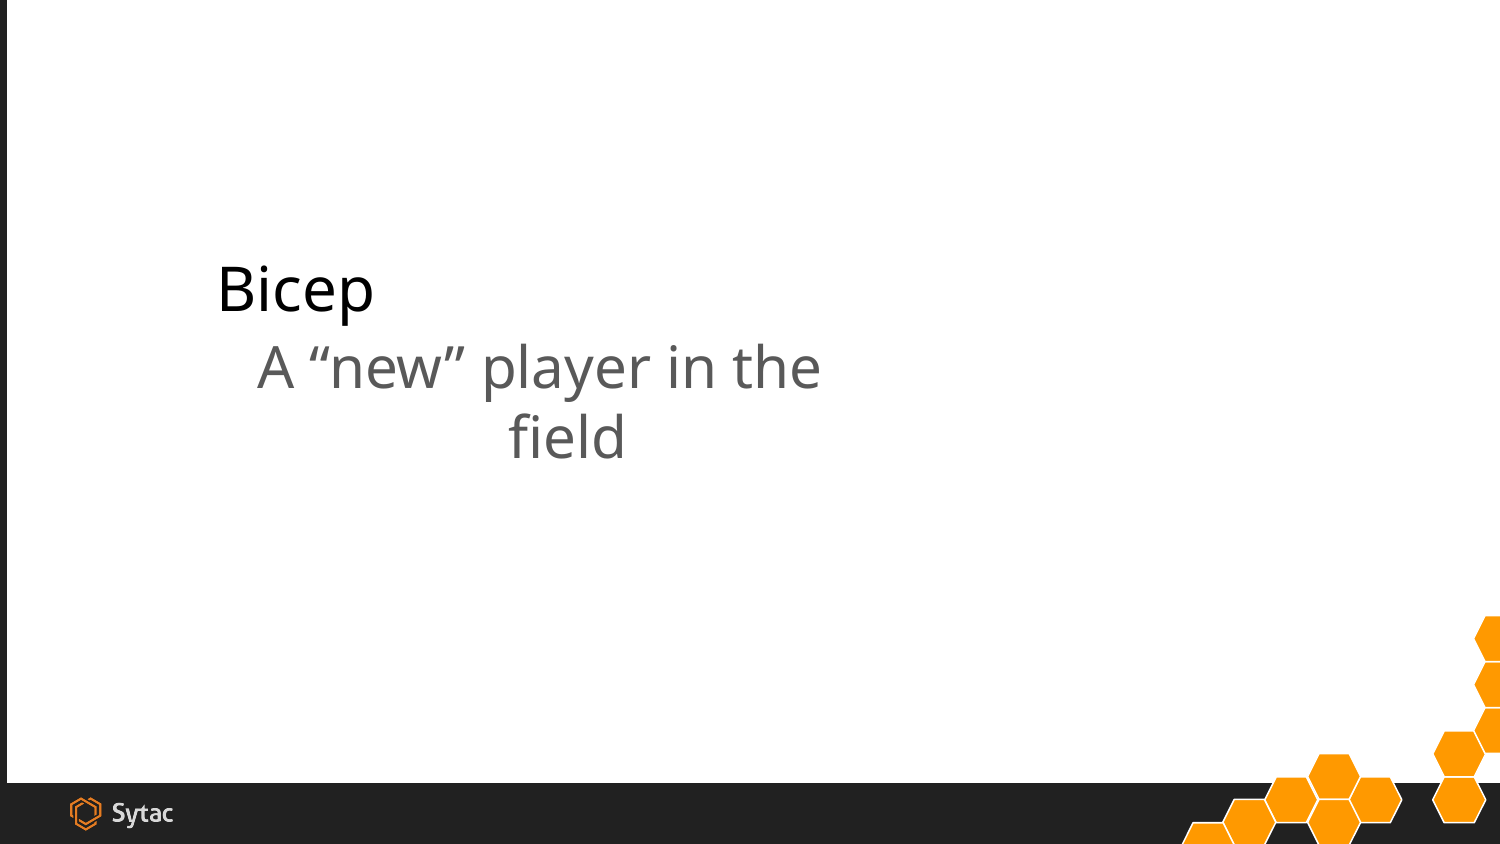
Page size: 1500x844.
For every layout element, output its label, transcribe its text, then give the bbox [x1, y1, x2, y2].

title Bicep [171, 233, 421, 315]
picture [70, 797, 173, 831]
subtitle A “new” player in the field [171, 315, 890, 422]
